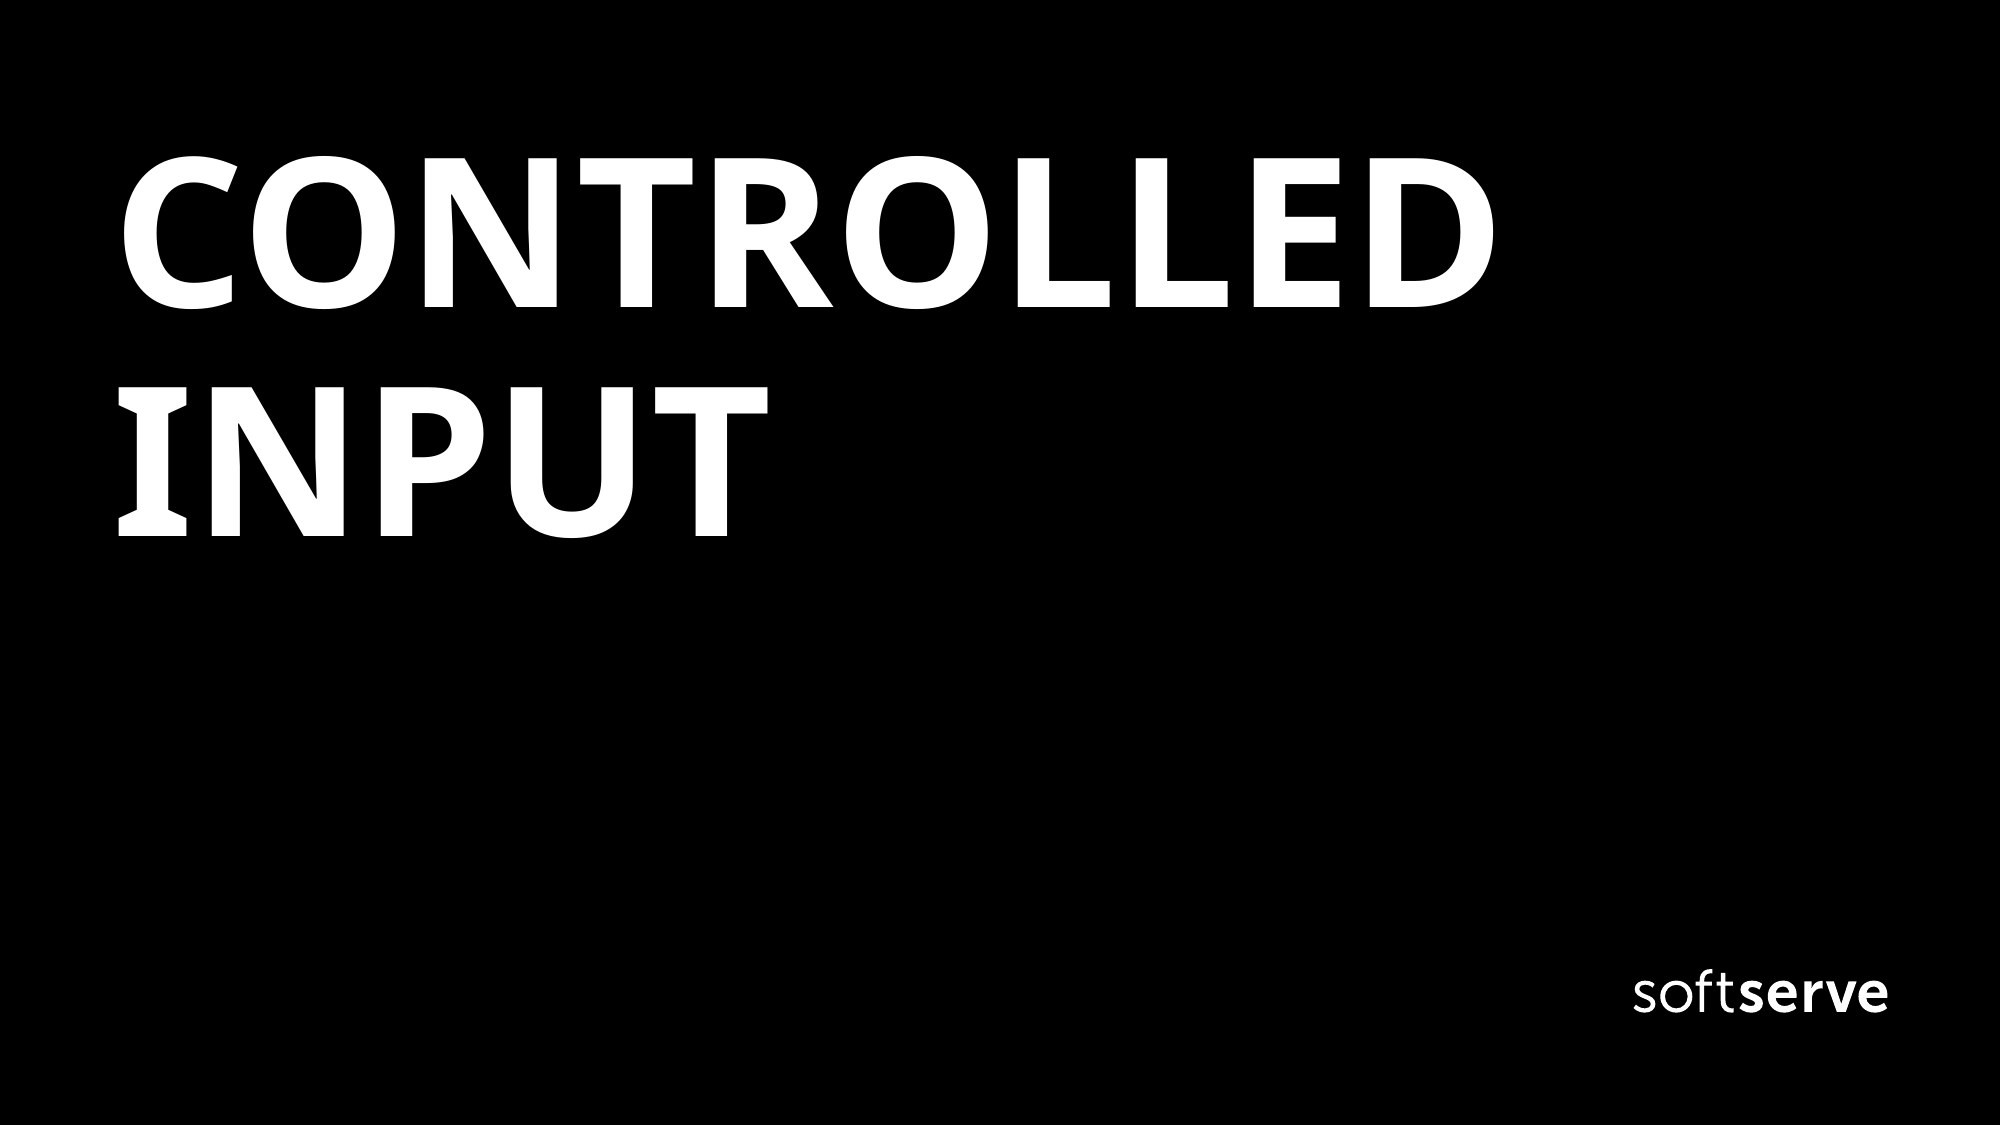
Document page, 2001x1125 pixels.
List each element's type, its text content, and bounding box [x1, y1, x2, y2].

title CONTROLLED INPUT [112, 112, 1888, 900]
